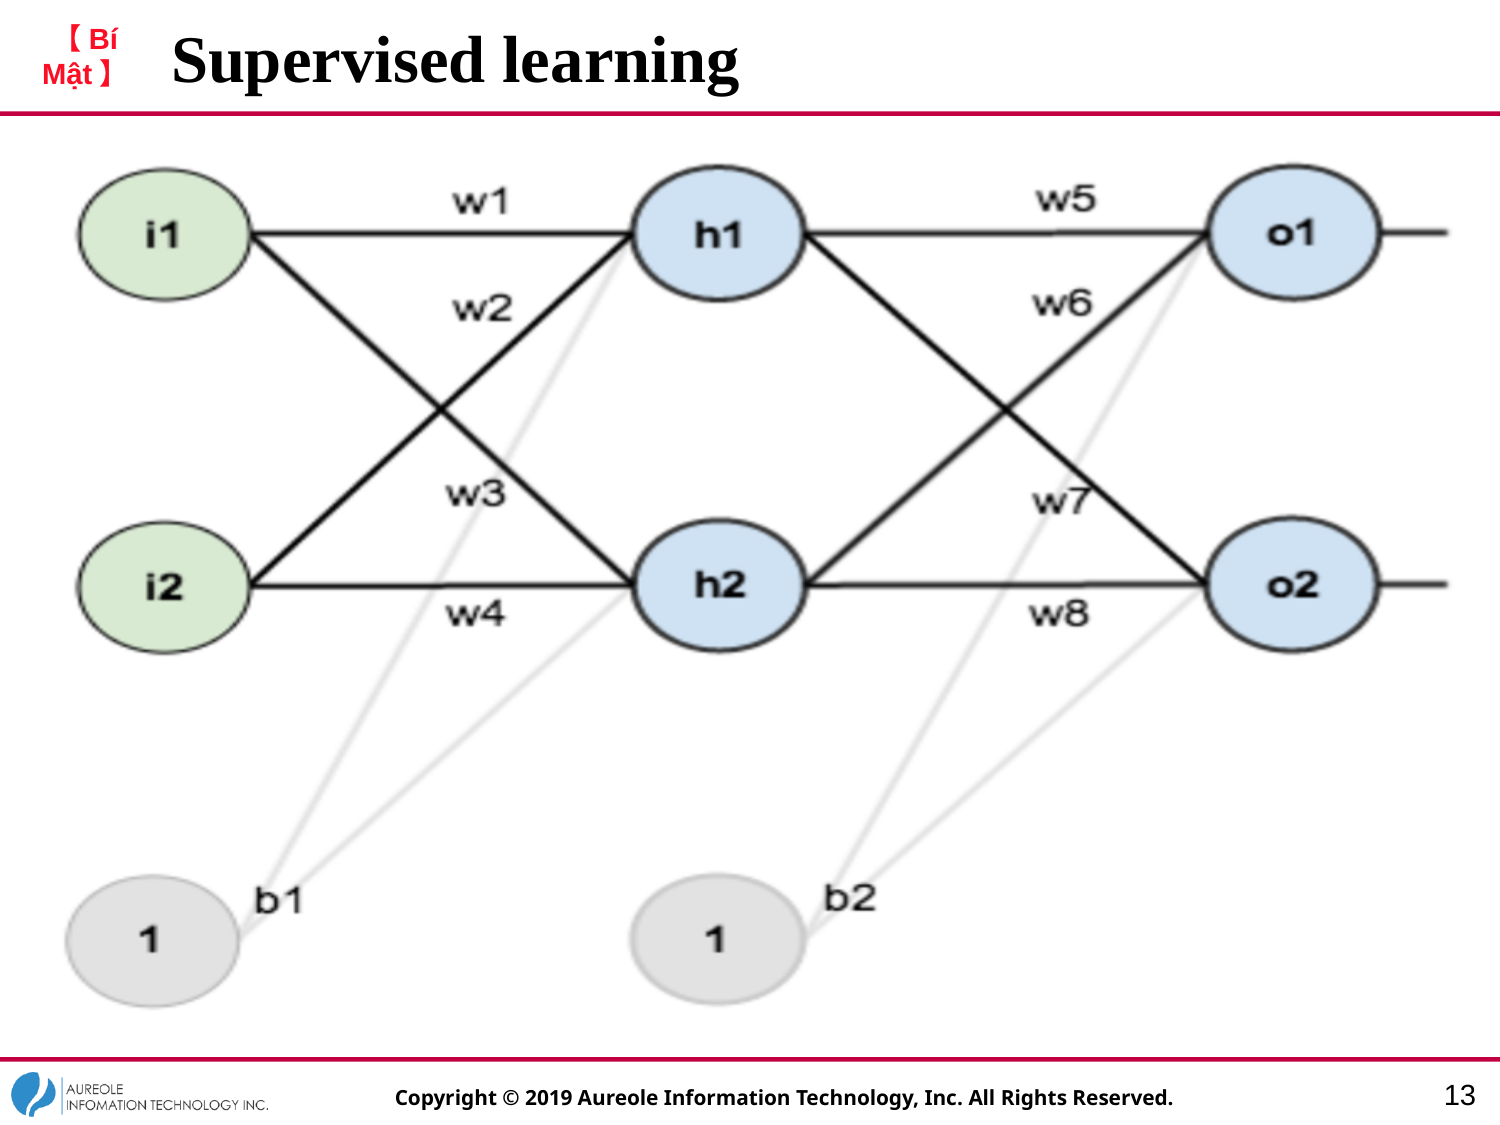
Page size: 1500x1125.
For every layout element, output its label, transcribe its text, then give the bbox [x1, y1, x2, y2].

slide_number 12 [1399, 1068, 1492, 1117]
title Supervised learning [155, 9, 1486, 103]
picture [11, 136, 1486, 1026]
picture [11, 1072, 268, 1117]
